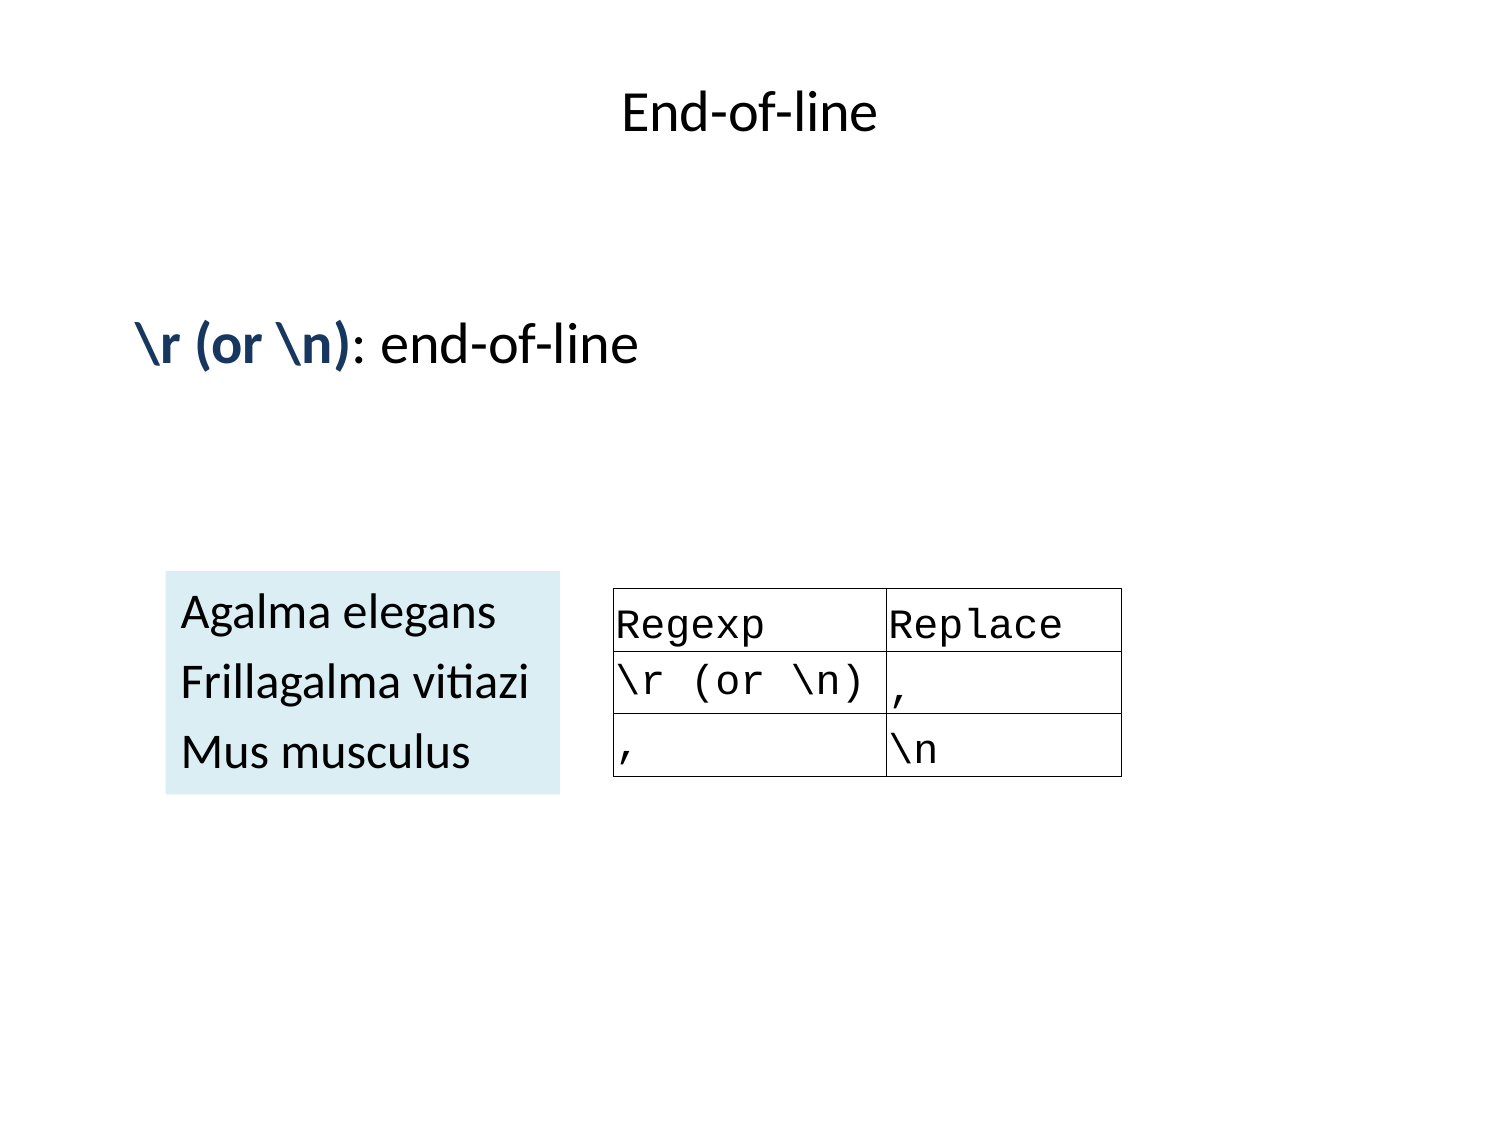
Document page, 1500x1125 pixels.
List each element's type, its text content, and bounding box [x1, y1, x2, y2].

table_cell , [887, 652, 1121, 713]
table_cell , [614, 714, 886, 776]
table_cell \n [887, 714, 1121, 776]
table_header Replace [887, 589, 1121, 651]
table_header Regexp [614, 589, 886, 651]
table_cell \r (or \n) [614, 652, 886, 713]
title End-of-line [75, 45, 1425, 172]
text_box Agalma elegans Frillagalma vitiazi Mus musculus [165, 570, 561, 795]
text_box \r (or \n): end-of-line [120, 284, 969, 383]
